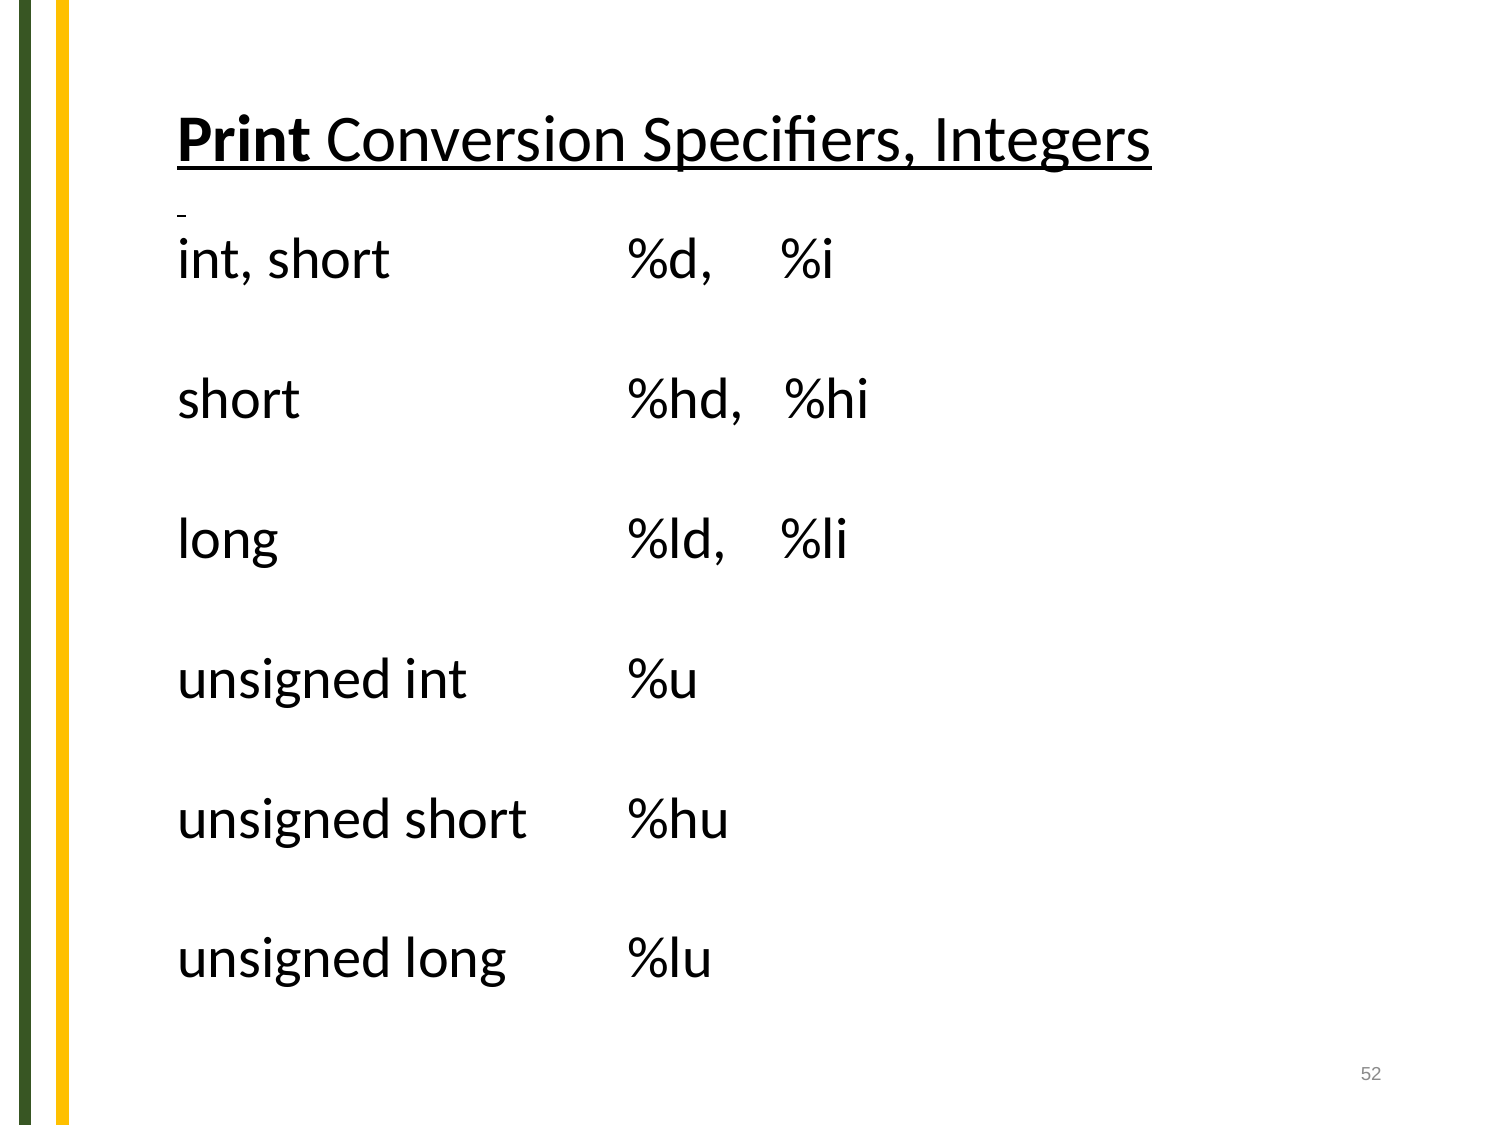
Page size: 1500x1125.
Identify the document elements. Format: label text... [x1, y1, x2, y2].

slide_number 52 [1059, 1042, 1397, 1103]
text_box Print Conversion Specifiers, Integers int, short %d, %i short %hd, %hi long %ld, %li unsigned int %u unsigned short %hu unsigned long %lu [162, 87, 1175, 1042]
